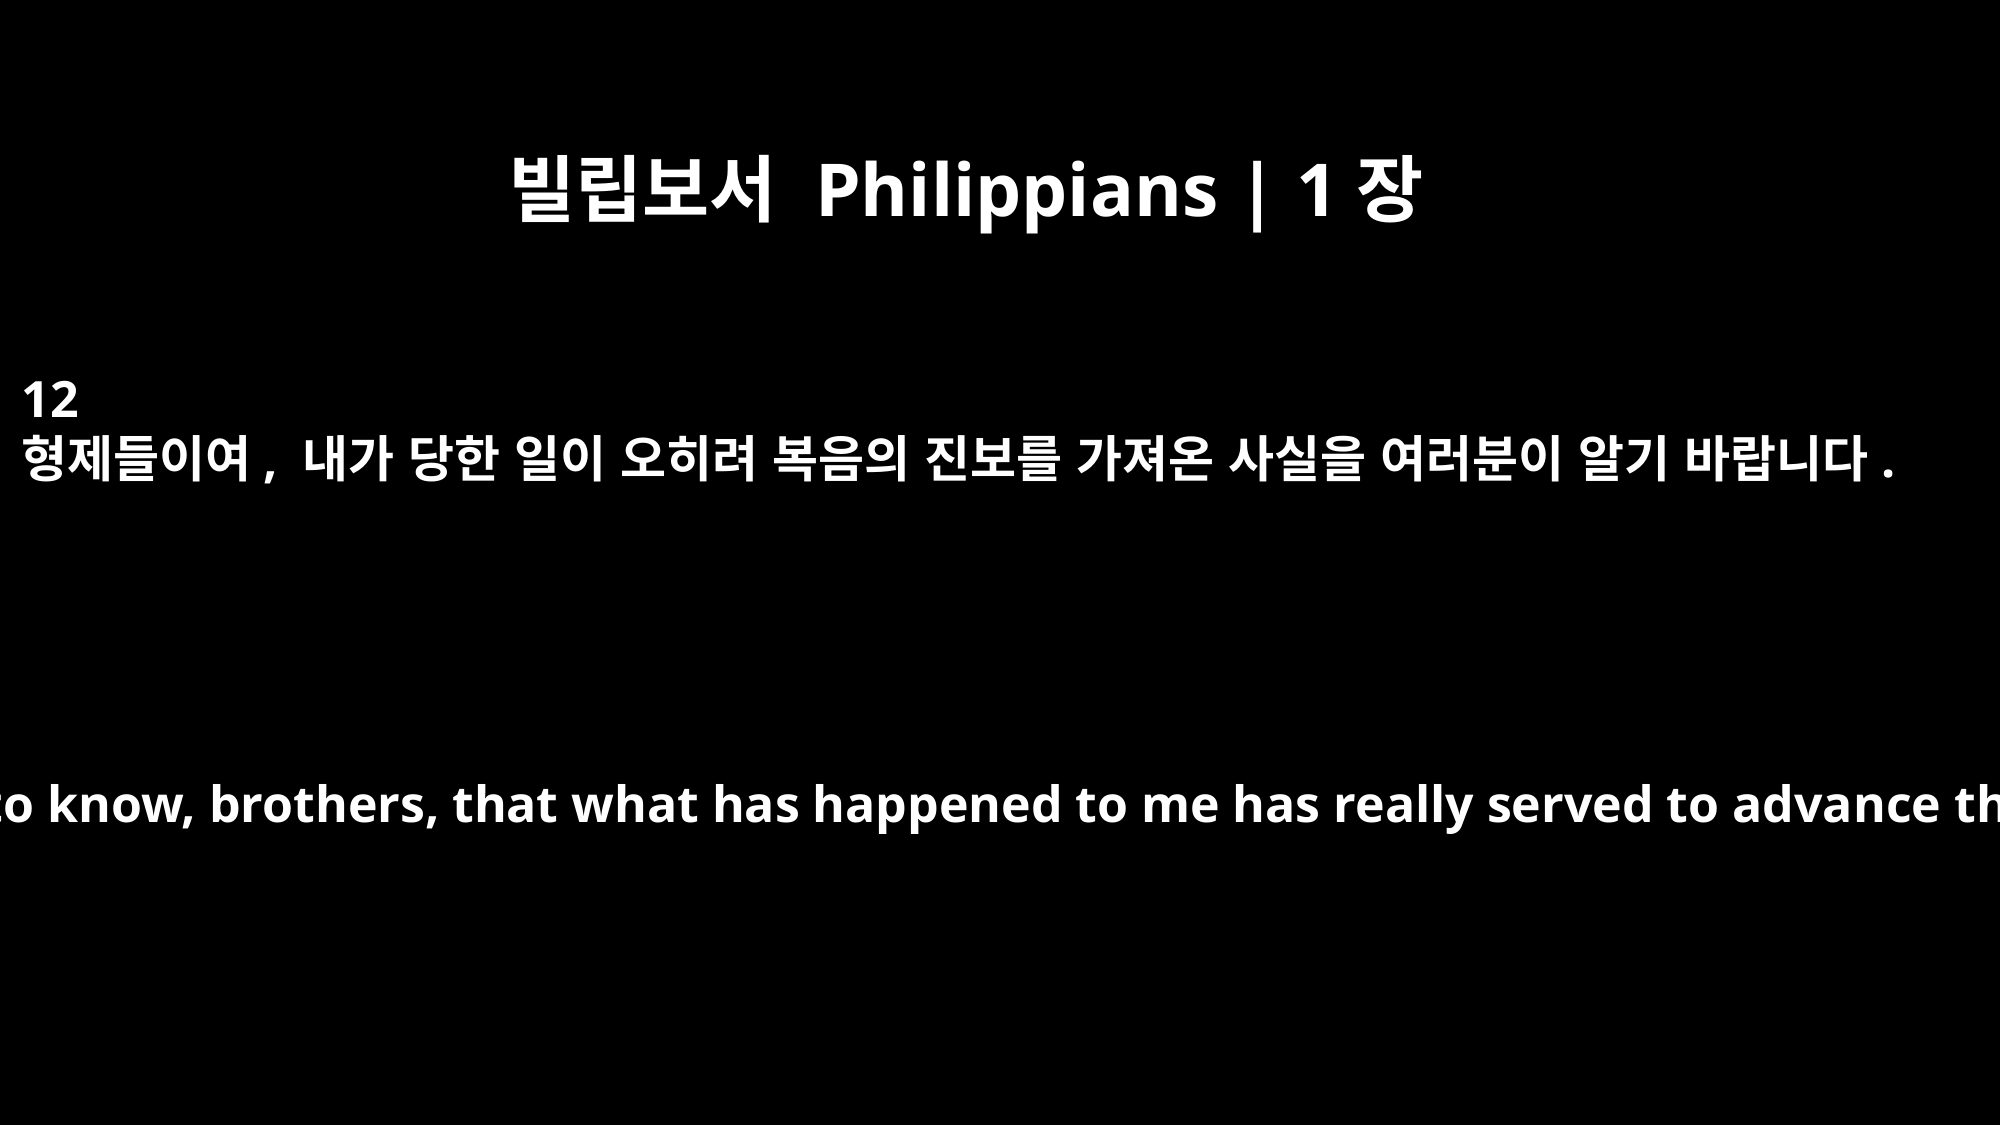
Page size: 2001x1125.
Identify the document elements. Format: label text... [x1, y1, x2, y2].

text_box 12 형제들이여, 내가 당한 일이 오히려 복음의 진보를 가져온 사실을 여러분이 알기 바랍니다. [6, 359, 1910, 495]
text_box Now I want you to know, brothers, that what has happened to me has really served to advance the gospel. [0, 764, 2000, 840]
text_box 빌립보서 Philippians | 1장 [493, 136, 1439, 239]
